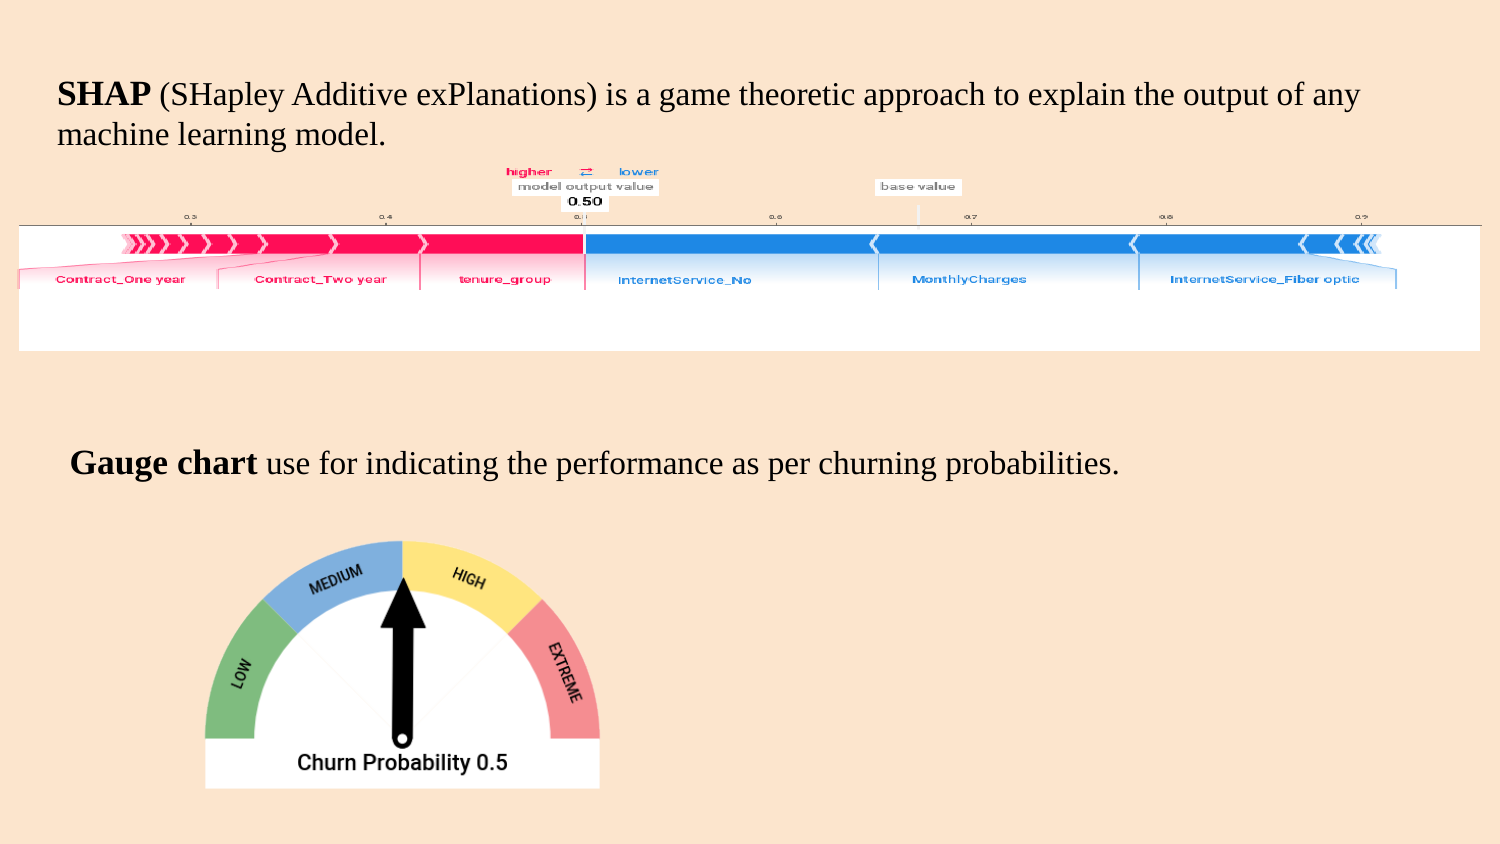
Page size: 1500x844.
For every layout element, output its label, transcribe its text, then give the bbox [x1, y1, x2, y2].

text_box SHAP (SHapley Additive exPlanations) is a game theoretic approach to explain the output of any machine learning model. [42, 54, 1451, 157]
text_box Gauge chart use for indicating the performance as per churning probabilities. [54, 423, 1378, 532]
picture [9, 158, 1490, 357]
picture [186, 522, 618, 808]
